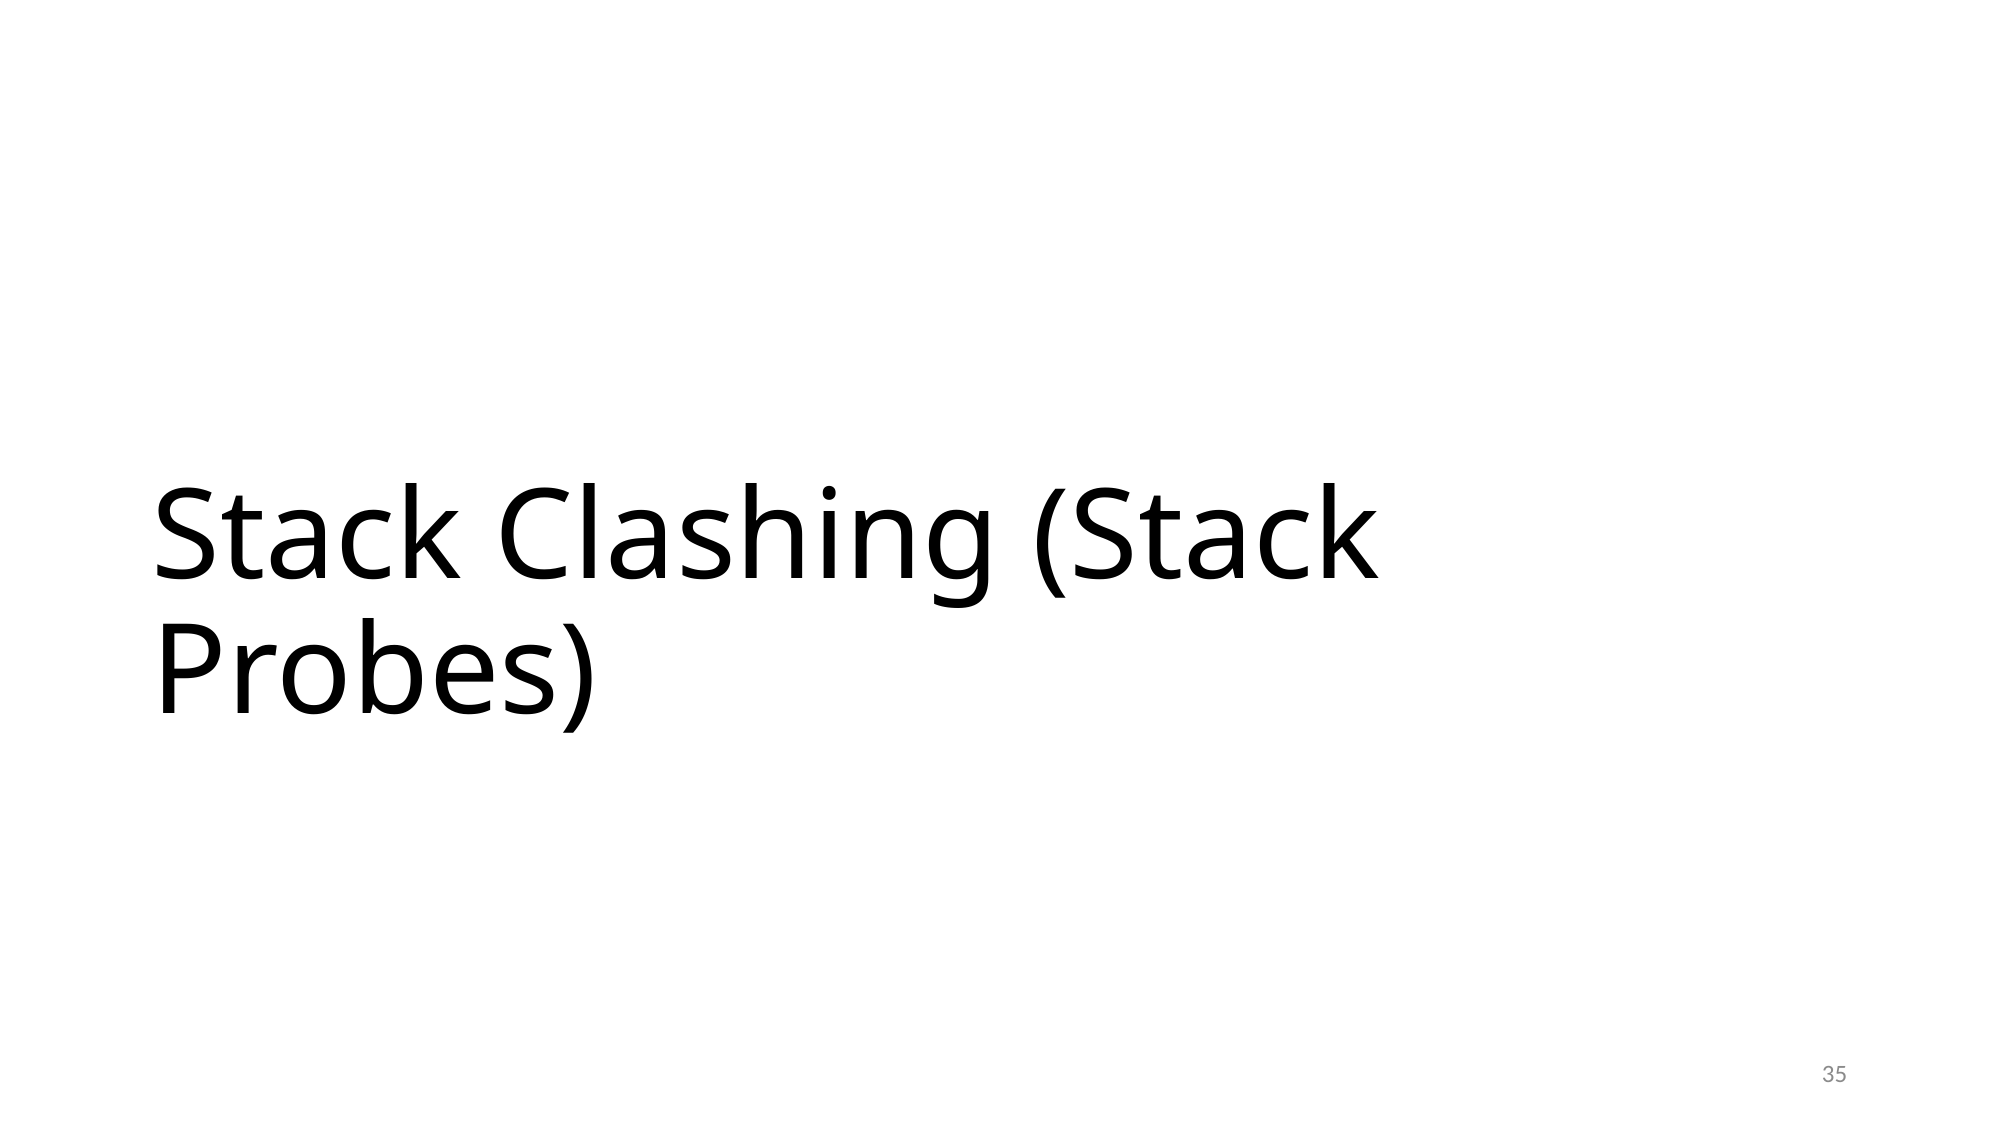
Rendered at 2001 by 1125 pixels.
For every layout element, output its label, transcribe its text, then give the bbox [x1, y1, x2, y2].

slide_number 35 [1412, 1042, 1863, 1103]
title Stack Clashing (Stack Probes) [136, 280, 1862, 749]
